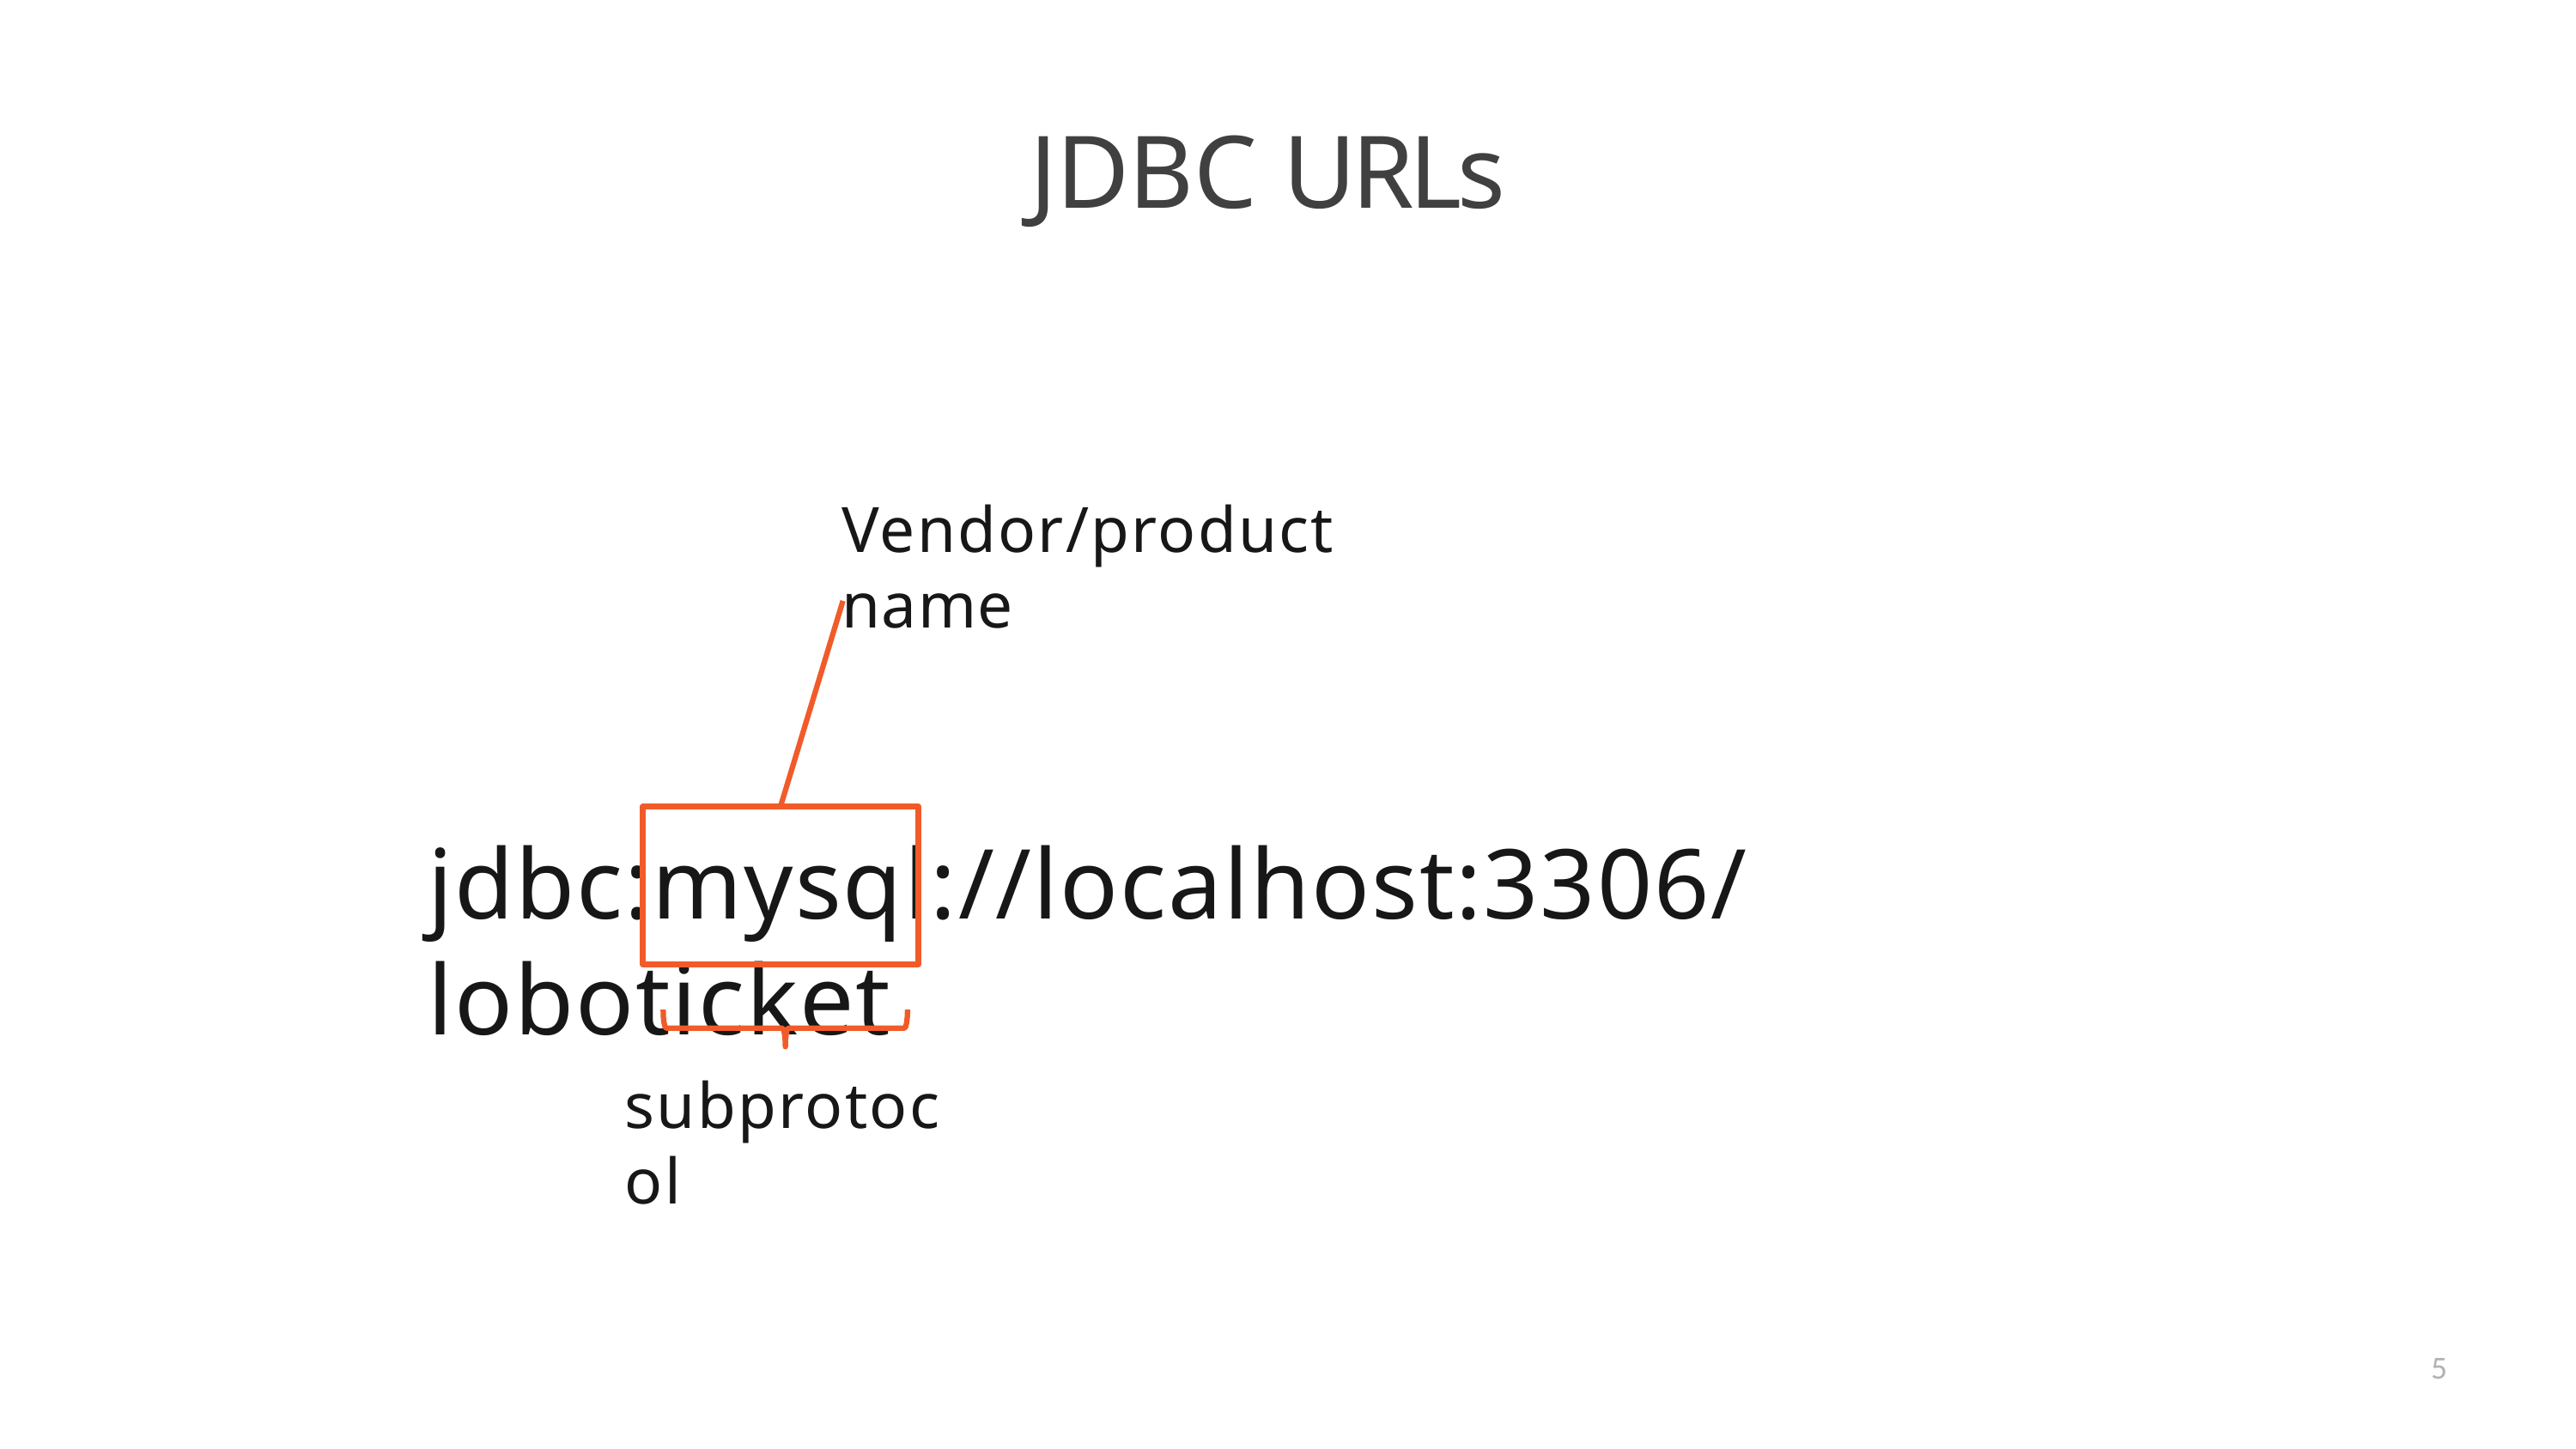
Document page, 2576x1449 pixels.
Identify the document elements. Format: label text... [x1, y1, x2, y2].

text_box [663, 1009, 908, 1047]
text_box jdbc:mysql://localhost:3306/loboticket [426, 820, 2097, 1054]
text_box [640, 597, 921, 968]
text_box subprotocol [623, 1064, 970, 1217]
slide_number 5 [1855, 1347, 2447, 1420]
text_box Vendor/product name [840, 488, 1477, 641]
title JDBC URLs [1028, 106, 1548, 350]
